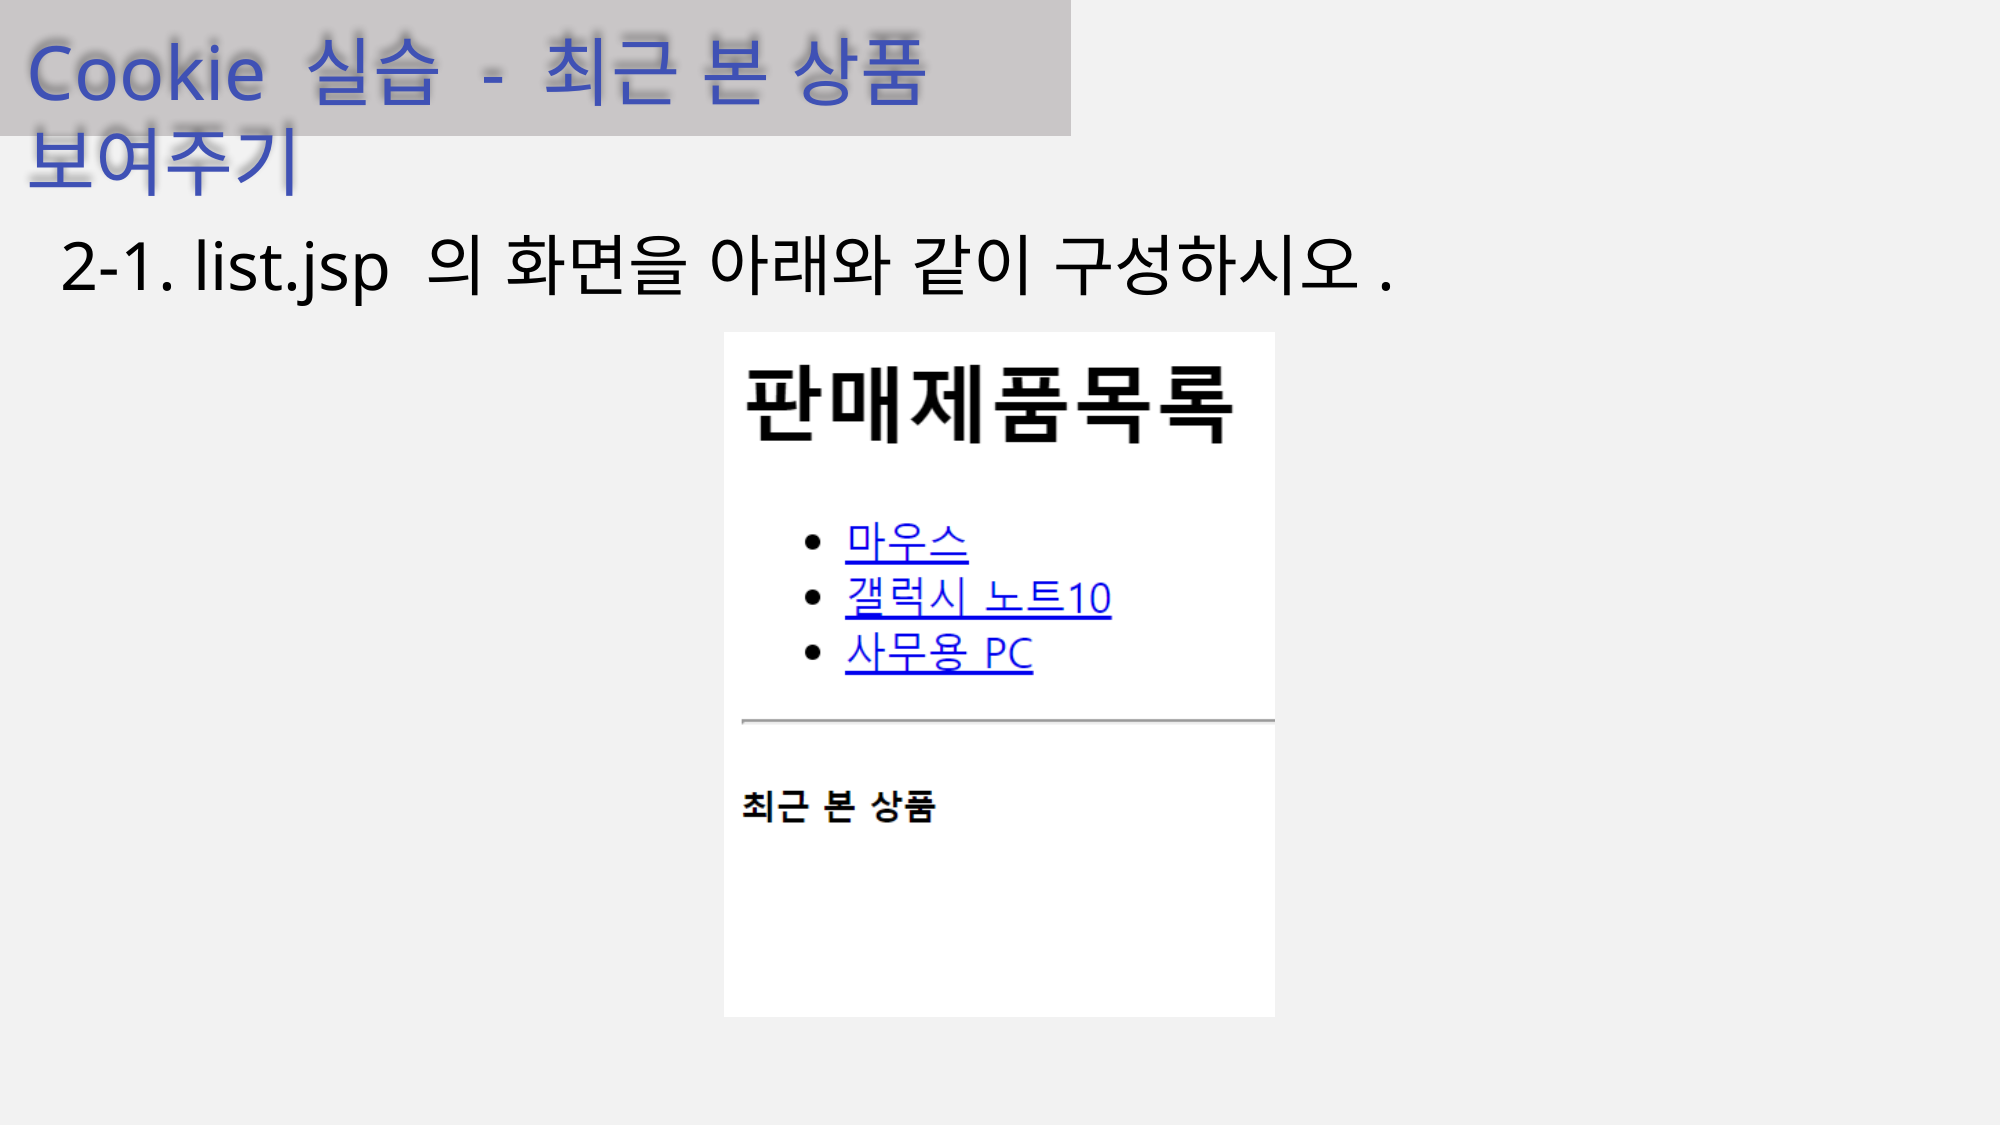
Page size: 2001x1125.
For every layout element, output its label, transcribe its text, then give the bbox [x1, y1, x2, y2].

picture [724, 332, 1275, 1017]
text_box 2-1. list.jsp 의 화면을 아래와 같이 구성하시오. [45, 215, 1411, 311]
text_box [0, 0, 1072, 137]
text_box Cookie 실습 - 최근 본 상품 보여주기 [12, 18, 1109, 214]
